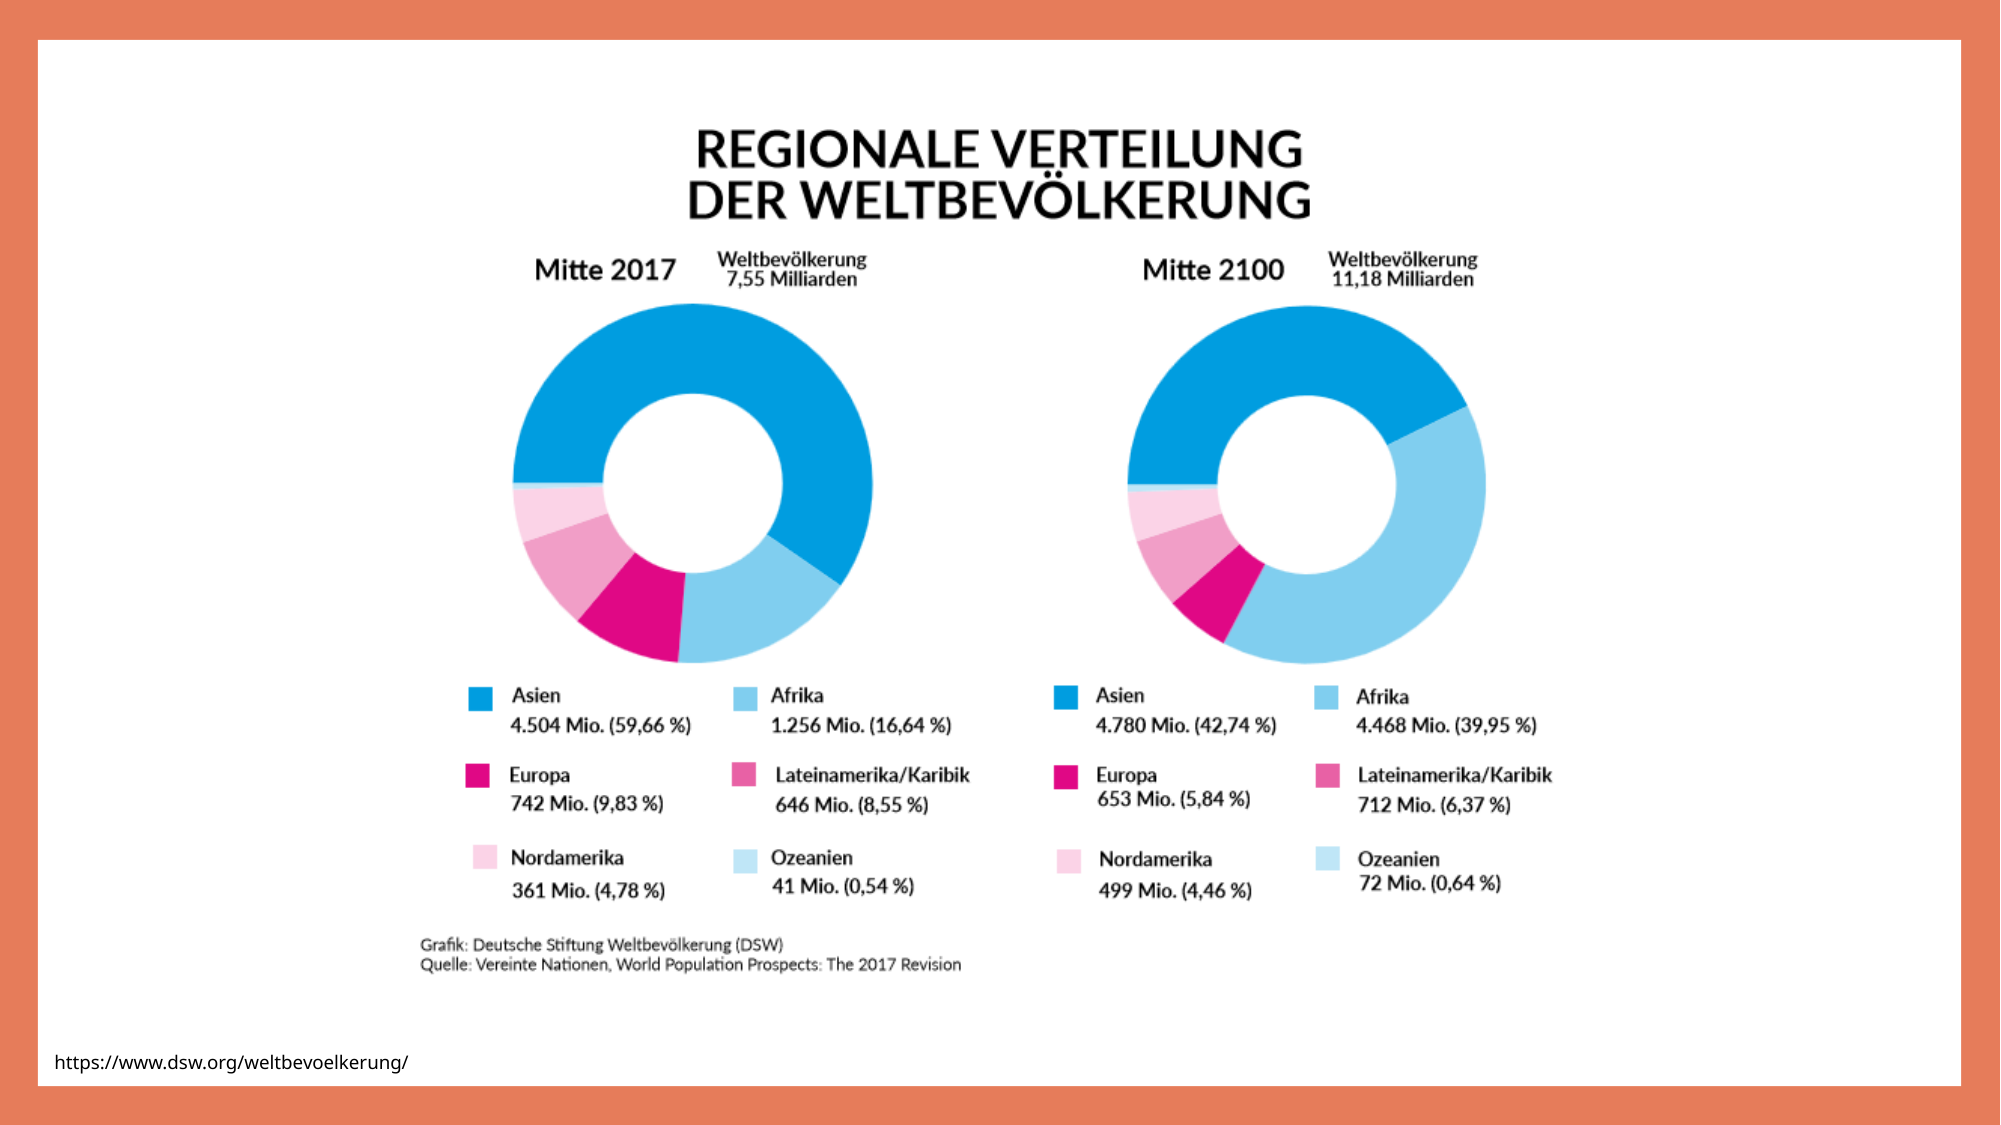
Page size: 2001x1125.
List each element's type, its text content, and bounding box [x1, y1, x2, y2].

text_box https://www.dsw.org/weltbevoelkerung/ [39, 1043, 1040, 1081]
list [380, 109, 1620, 1016]
